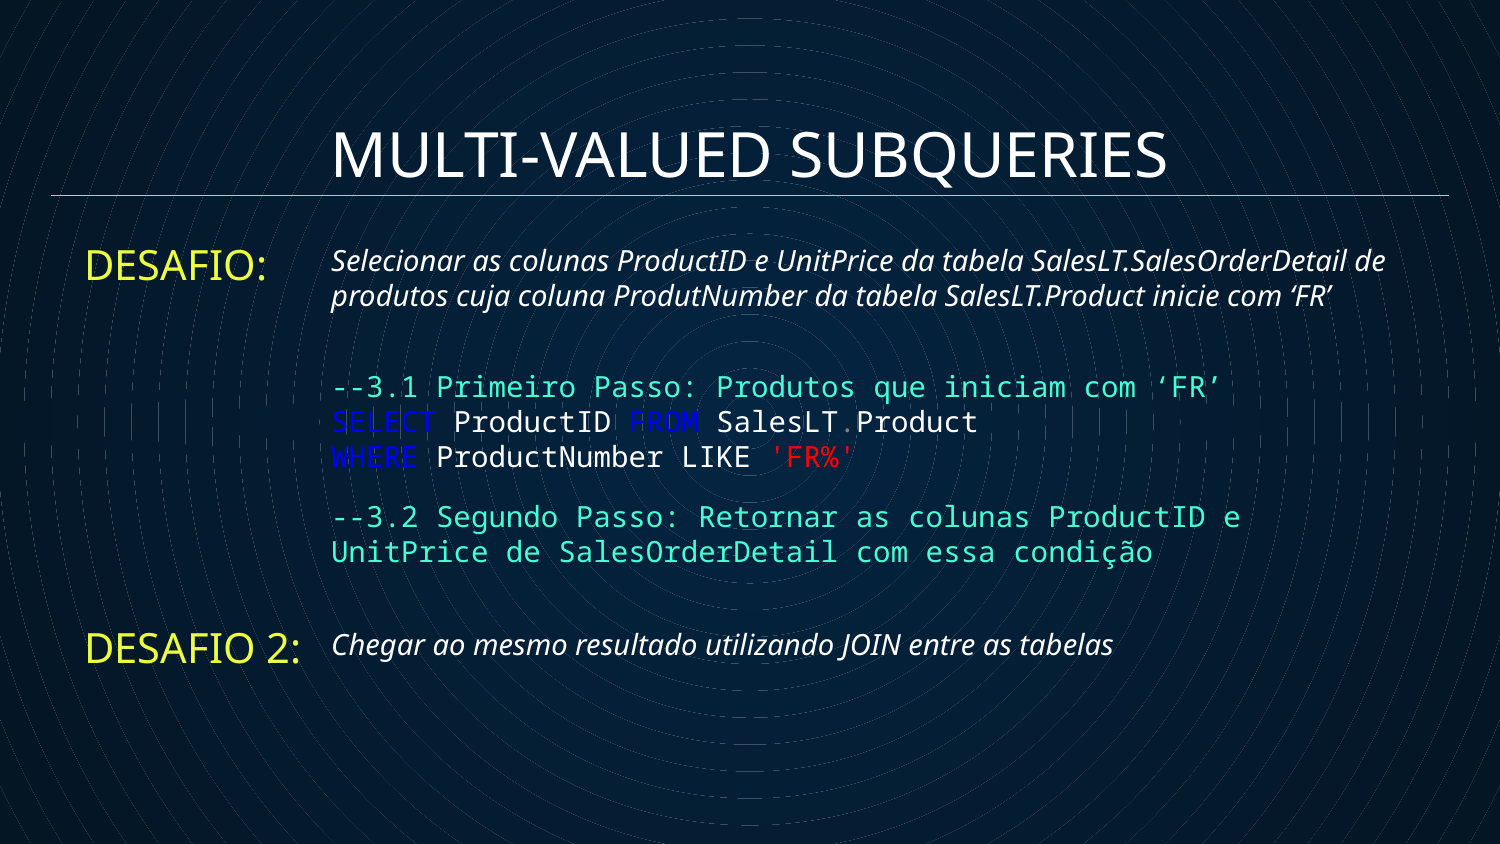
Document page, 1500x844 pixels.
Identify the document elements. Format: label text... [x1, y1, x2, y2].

text_box DESAFIO: [69, 218, 356, 304]
text_box Chegar ao mesmo resultado utilizando JOIN entre as tabelas [356, 625, 1431, 677]
text_box Selecionar as colunas ProductID e UnitPrice da tabela SalesLT.SalesOrderDetail de produtos cuja coluna ProdutNumber da tabela SalesLT.Product inicie com ‘FR’ [316, 241, 1431, 328]
title MULTI-VALUED SUBQUERIES [51, 105, 1449, 195]
text_box DESAFIO 2: [69, 601, 356, 687]
text_box --3.1 Primeiro Passo: Produtos que iniciam com ‘FR’ SELECT ProductID FROM SalesLT.Product WHERE ProductNumber LIKE 'FR%' [316, 361, 1500, 481]
title MULTI-VALUED SUBQUERIES [51, 202, 1449, 206]
text_box --3.2 Segundo Passo: Retornar as colunas ProductID e UnitPrice de SalesOrderDetail com essa condição [316, 491, 1314, 576]
